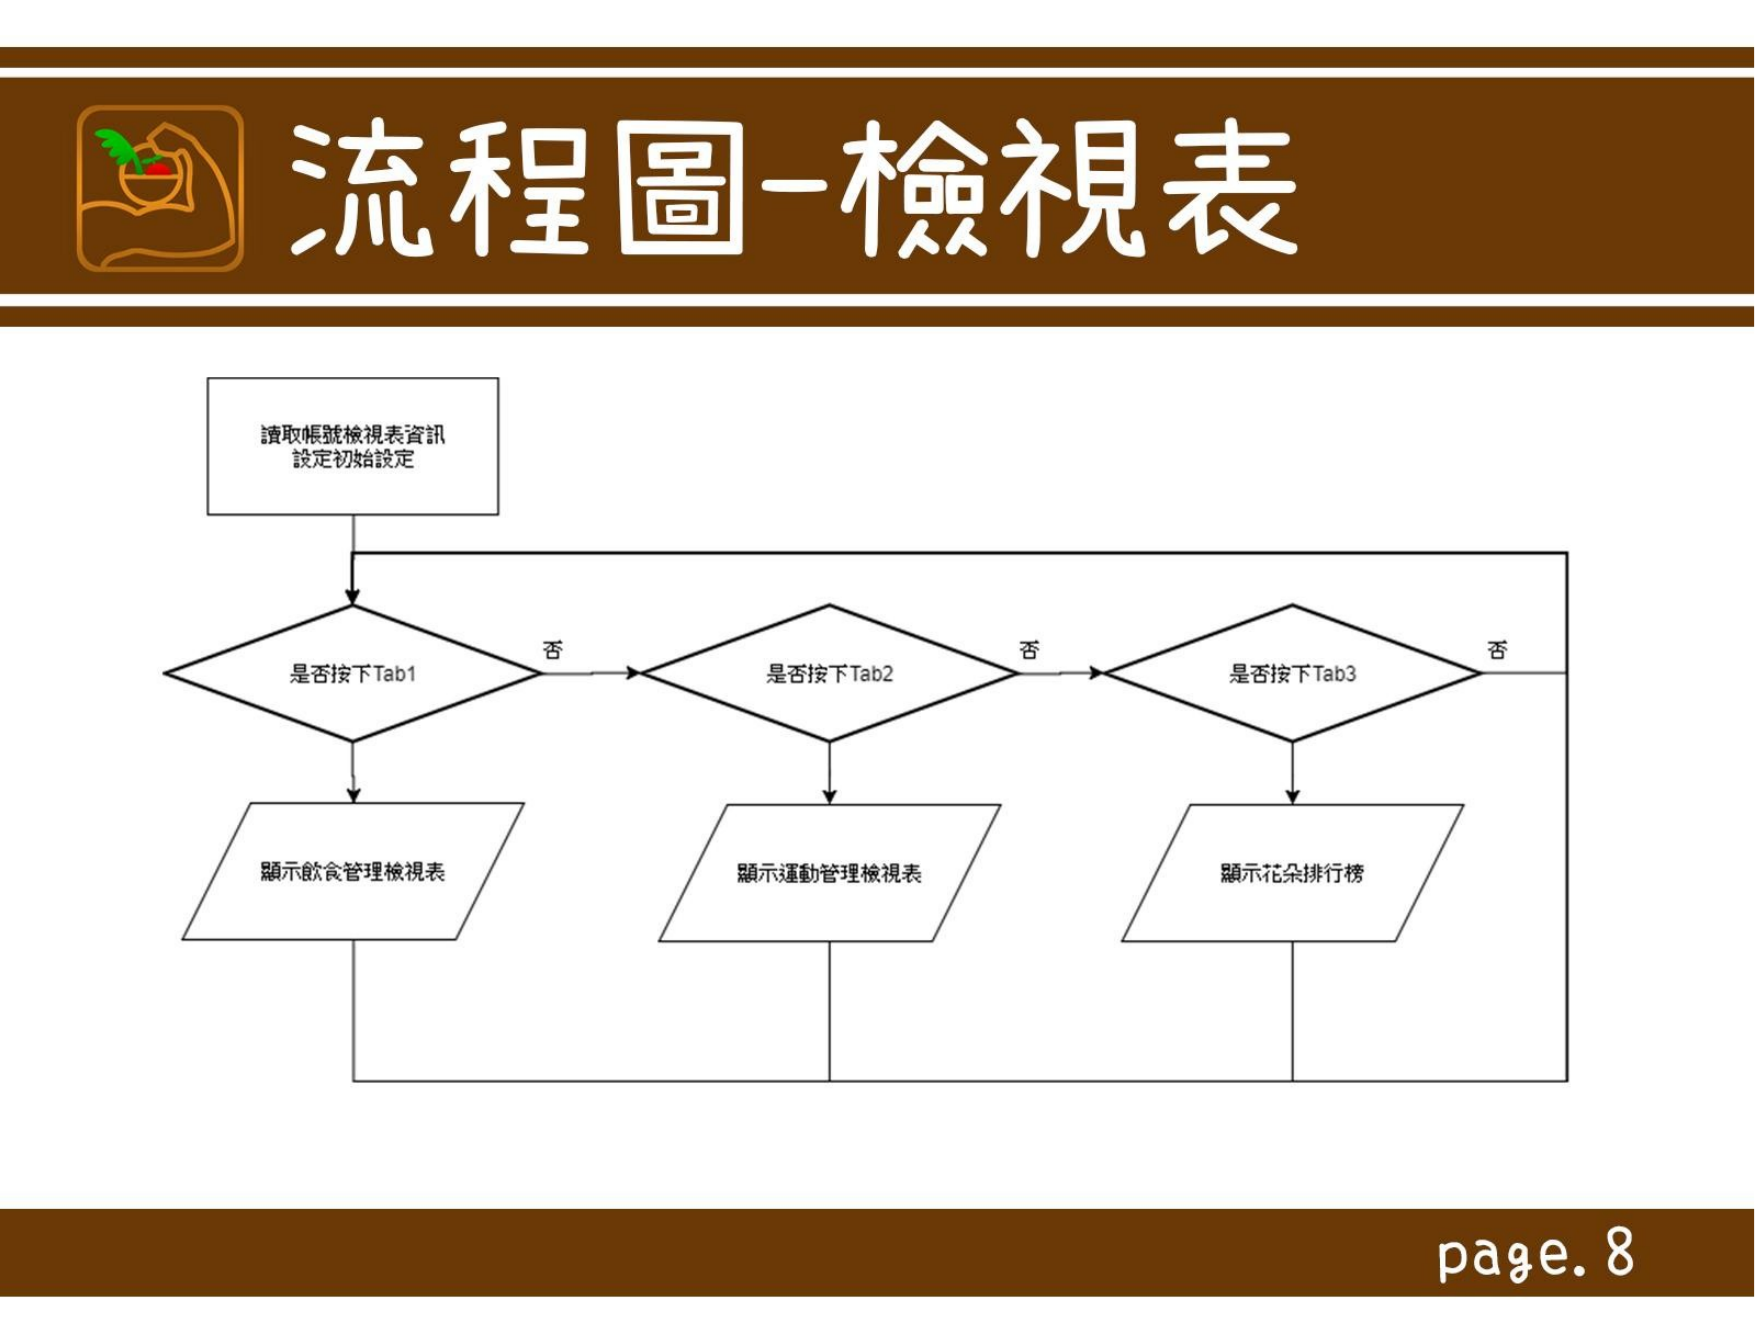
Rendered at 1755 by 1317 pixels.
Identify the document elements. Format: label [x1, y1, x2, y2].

text_box [0, 35, 1755, 1300]
